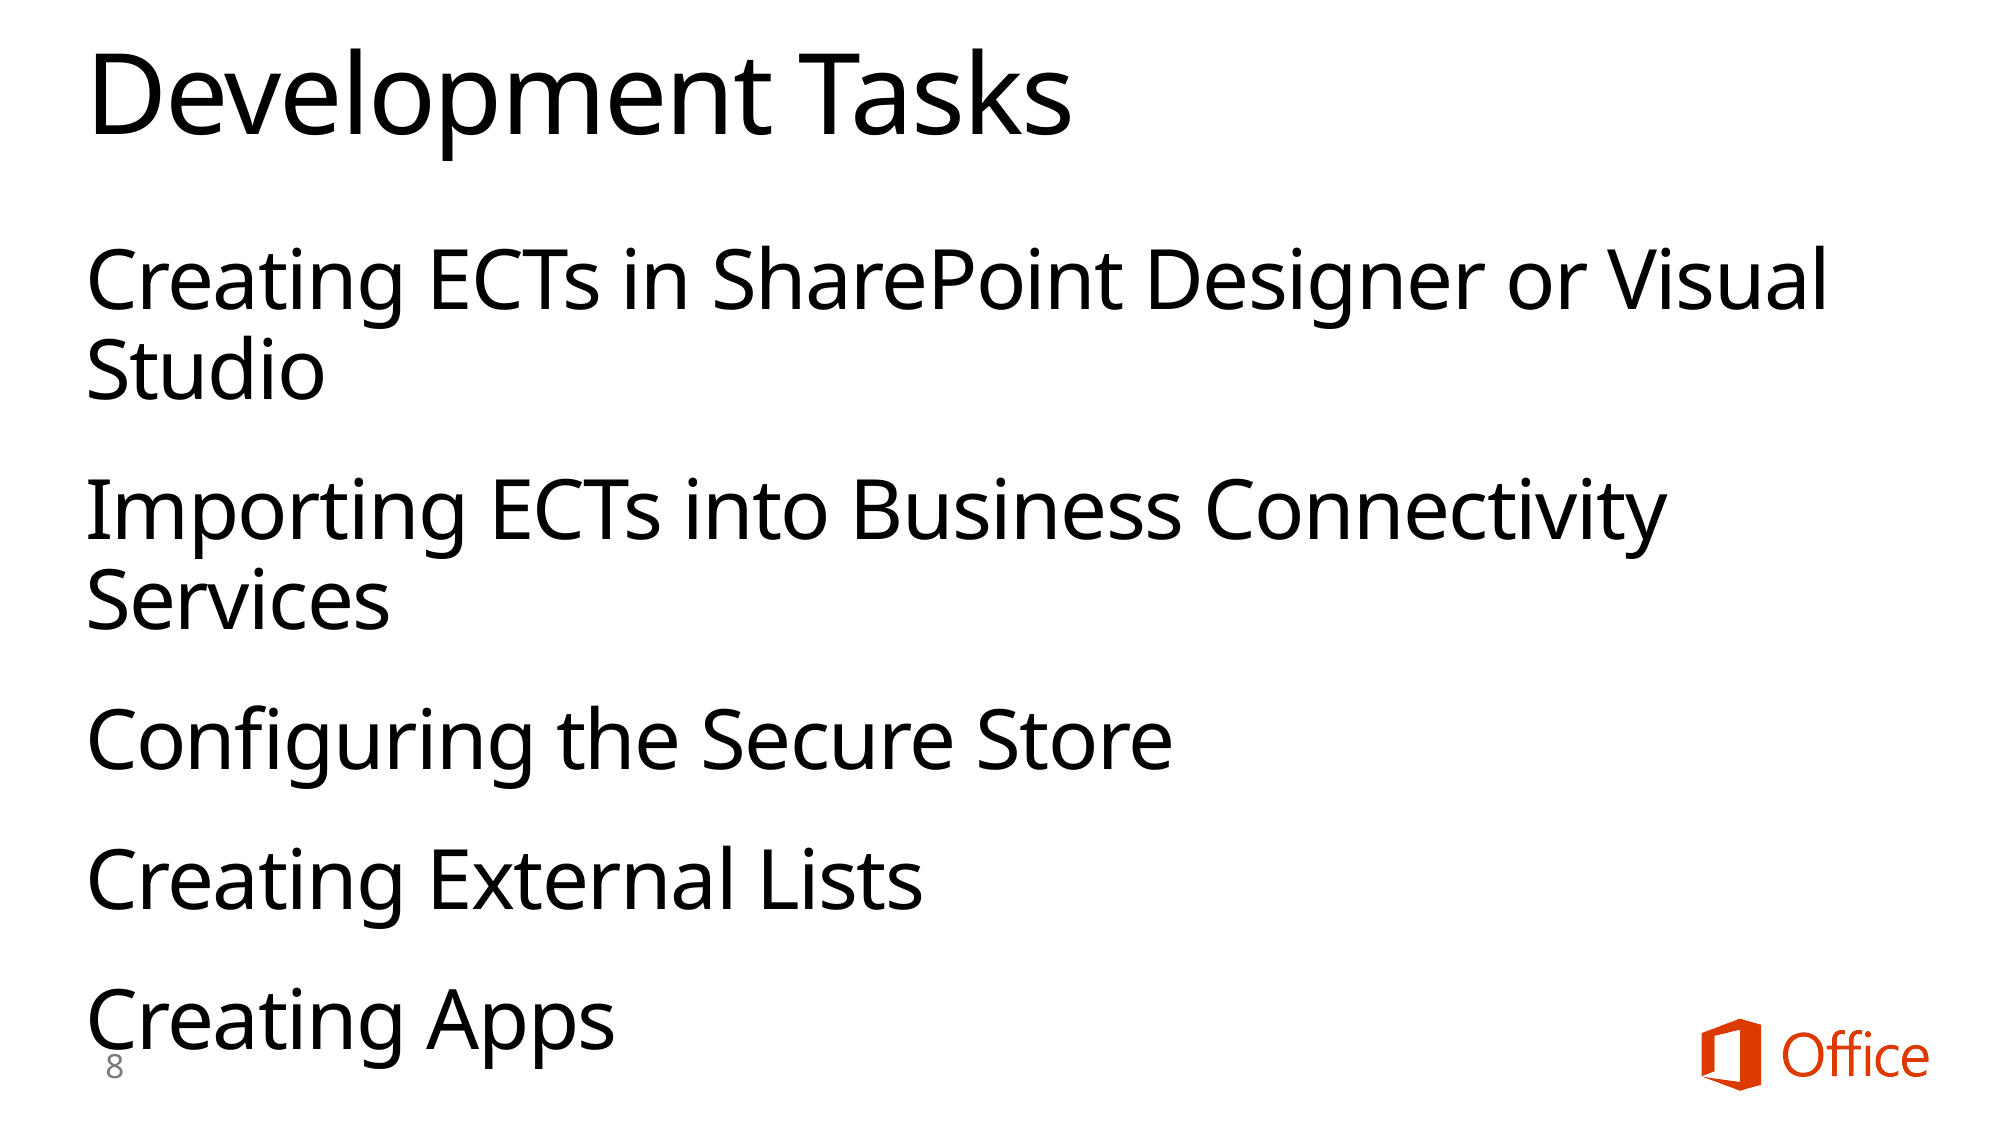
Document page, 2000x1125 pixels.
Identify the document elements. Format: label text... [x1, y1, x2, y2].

title Development Tasks [85, 37, 1914, 161]
list Creating ECTs in SharePoint Designer or Visual Studio Importing ECTs into Business Connectivity Services Configuring the Secure Store Creating External Lists Creating Apps [85, 237, 1914, 985]
picture [1670, 987, 1960, 1122]
slide_number 8 [85, 1049, 178, 1086]
